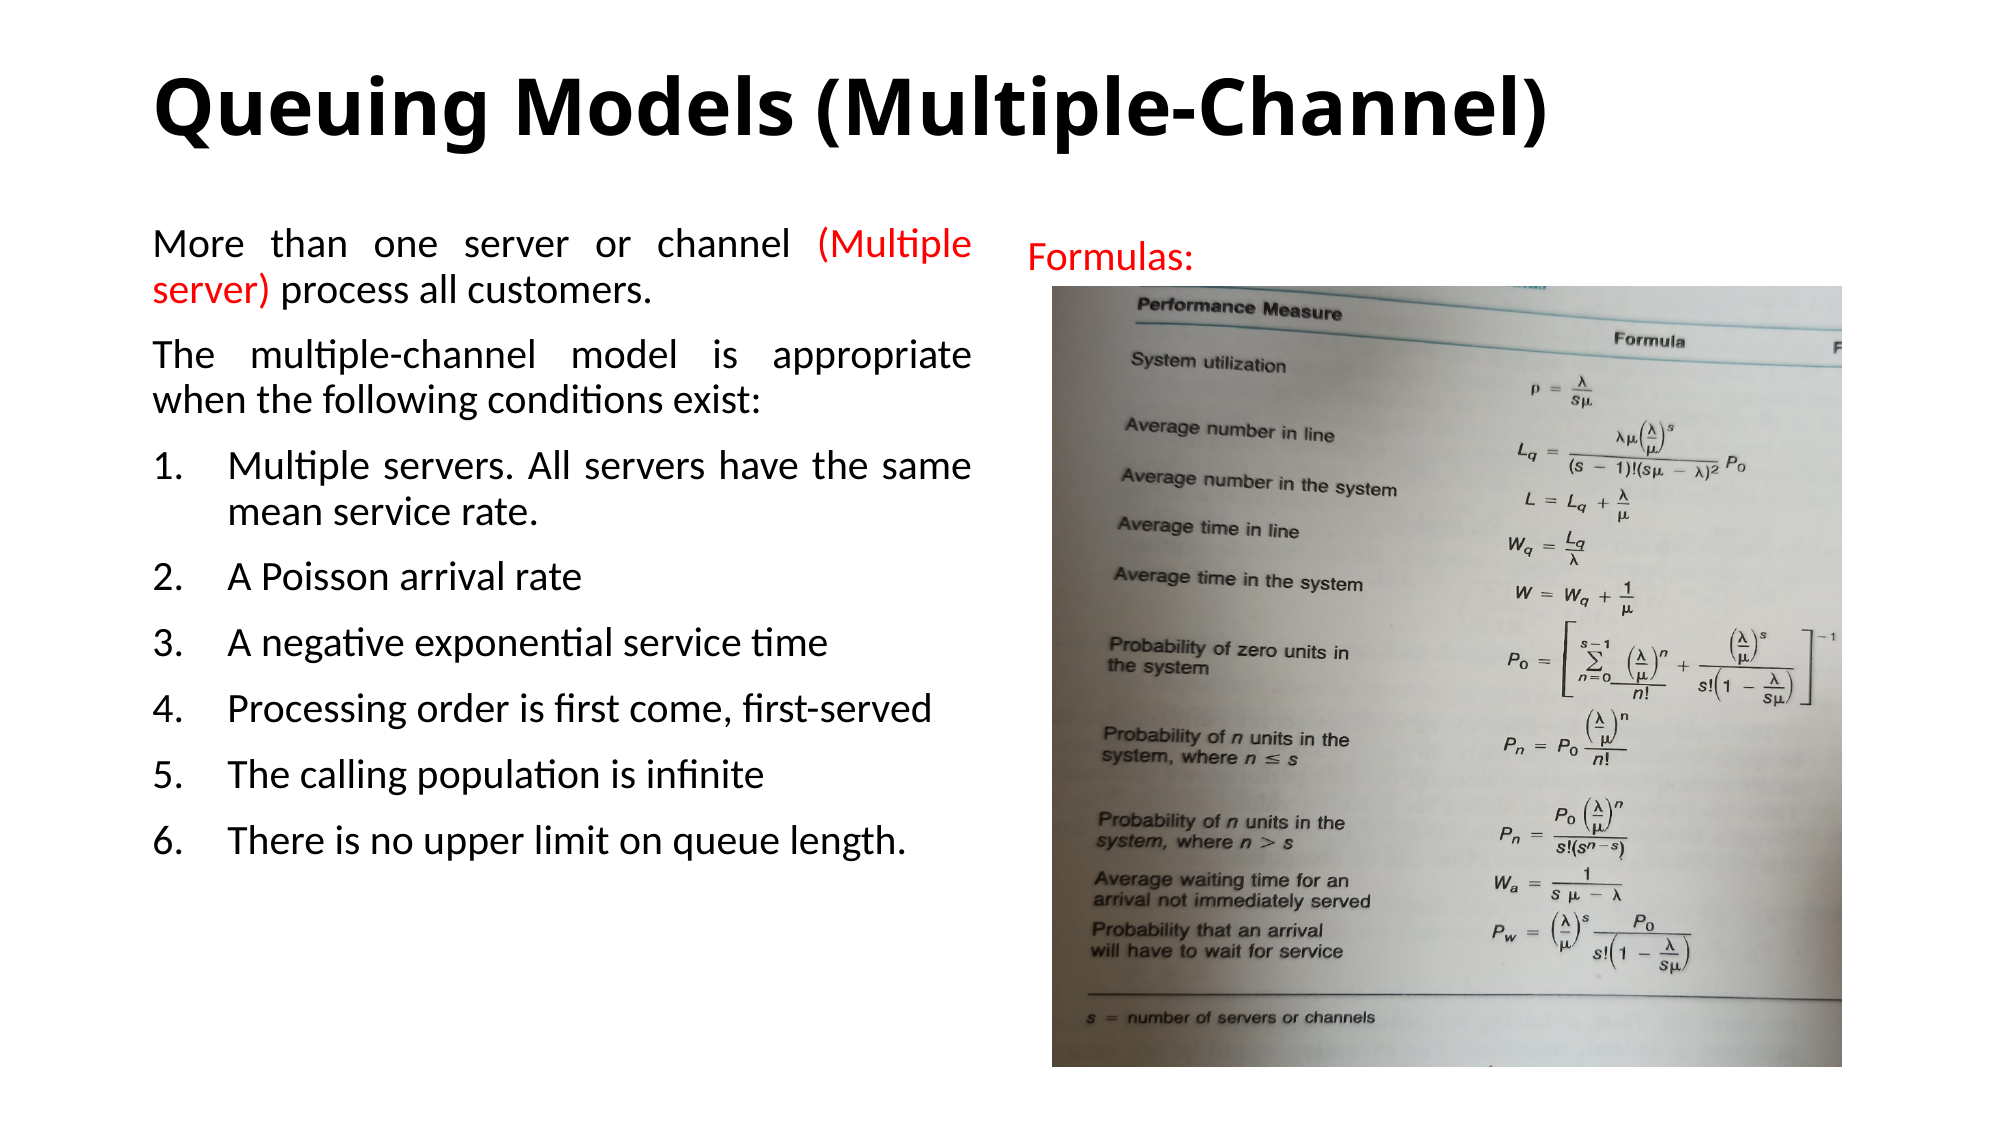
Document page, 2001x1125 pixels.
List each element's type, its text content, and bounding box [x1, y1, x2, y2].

list More than one server or channel (Multiple server) process all customers. The multiple-channel model is appropriate when the following conditions exist: Multiple servers. All servers have the same mean service rate. A Poisson arrival rate A negative exponential service time Processing order is first come, first-served The calling population is infinite There is no upper limit on queue length. [137, 214, 988, 1014]
list Formulas: [1012, 226, 1863, 1014]
picture [1052, 285, 1842, 1067]
title Queuing Models (Multiple-Channel) [137, 59, 1809, 161]
